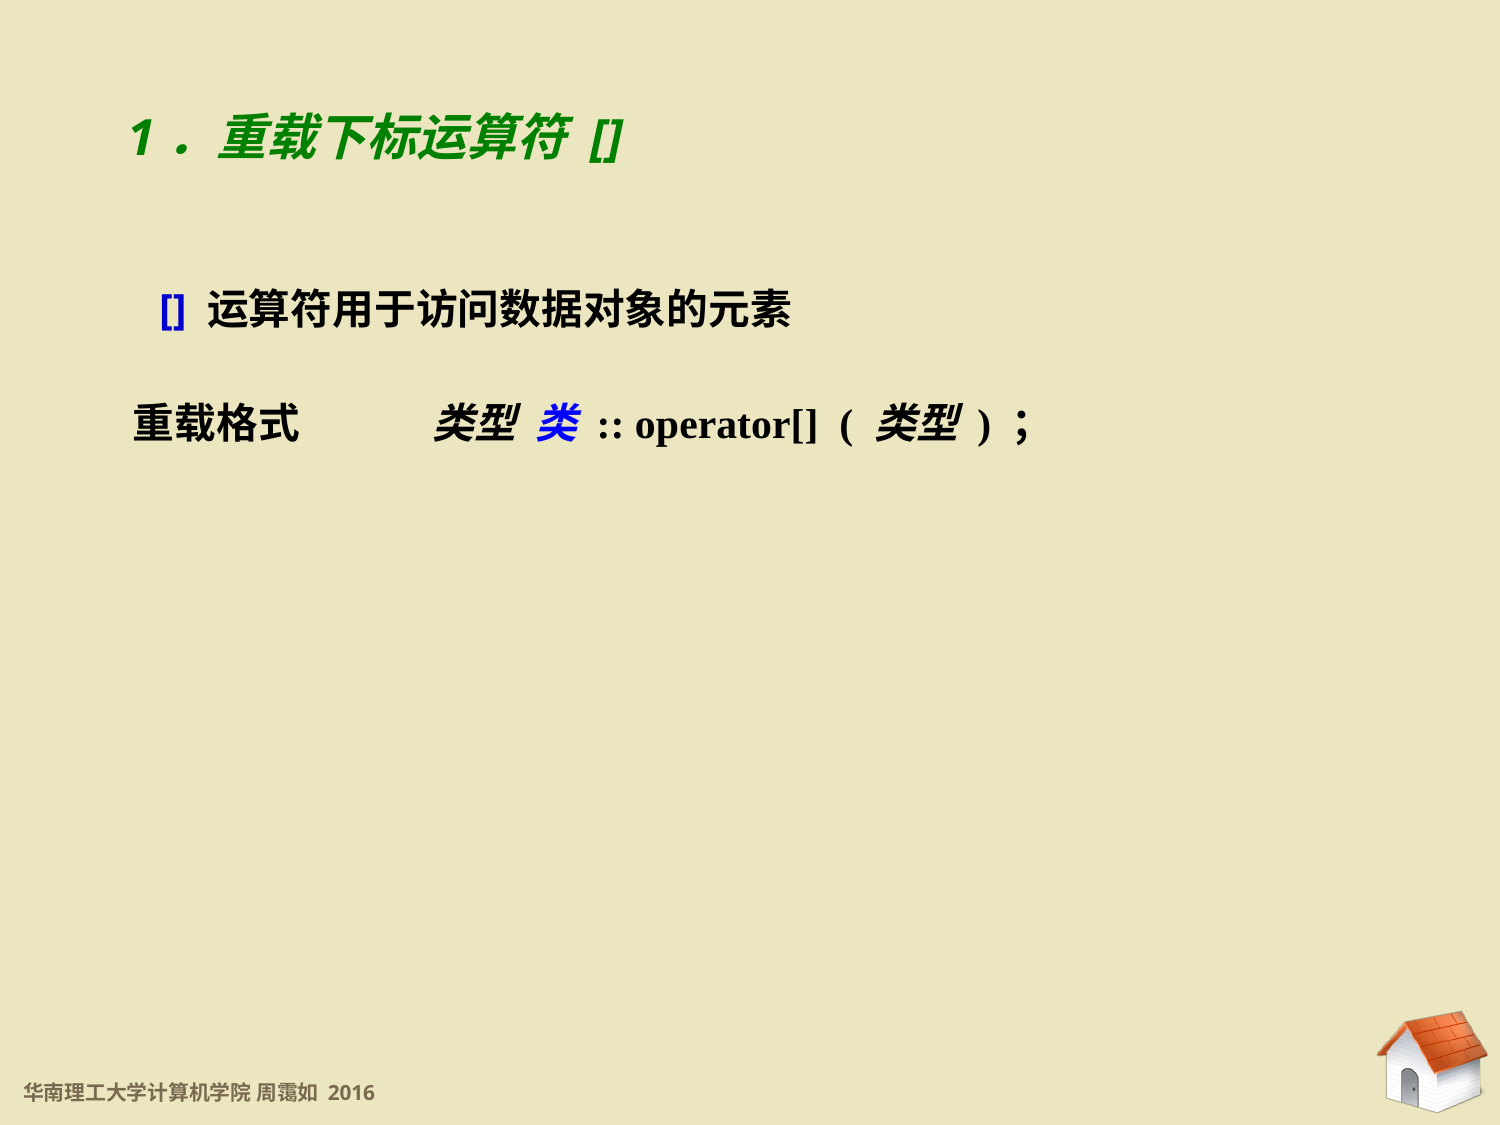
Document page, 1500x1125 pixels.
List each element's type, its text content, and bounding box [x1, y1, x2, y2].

picture [1375, 999, 1488, 1124]
text_box 1．重载下标运算符 [] [112, 62, 1163, 174]
title 7.3.3 重载运算符[]和() [137, 87, 1375, 275]
text_box 重载格式 类型 类 :: operator[] ( 类型 ) ； [118, 364, 1069, 454]
text_box [] 运算符用于访问数据对象的元素 [144, 275, 807, 340]
